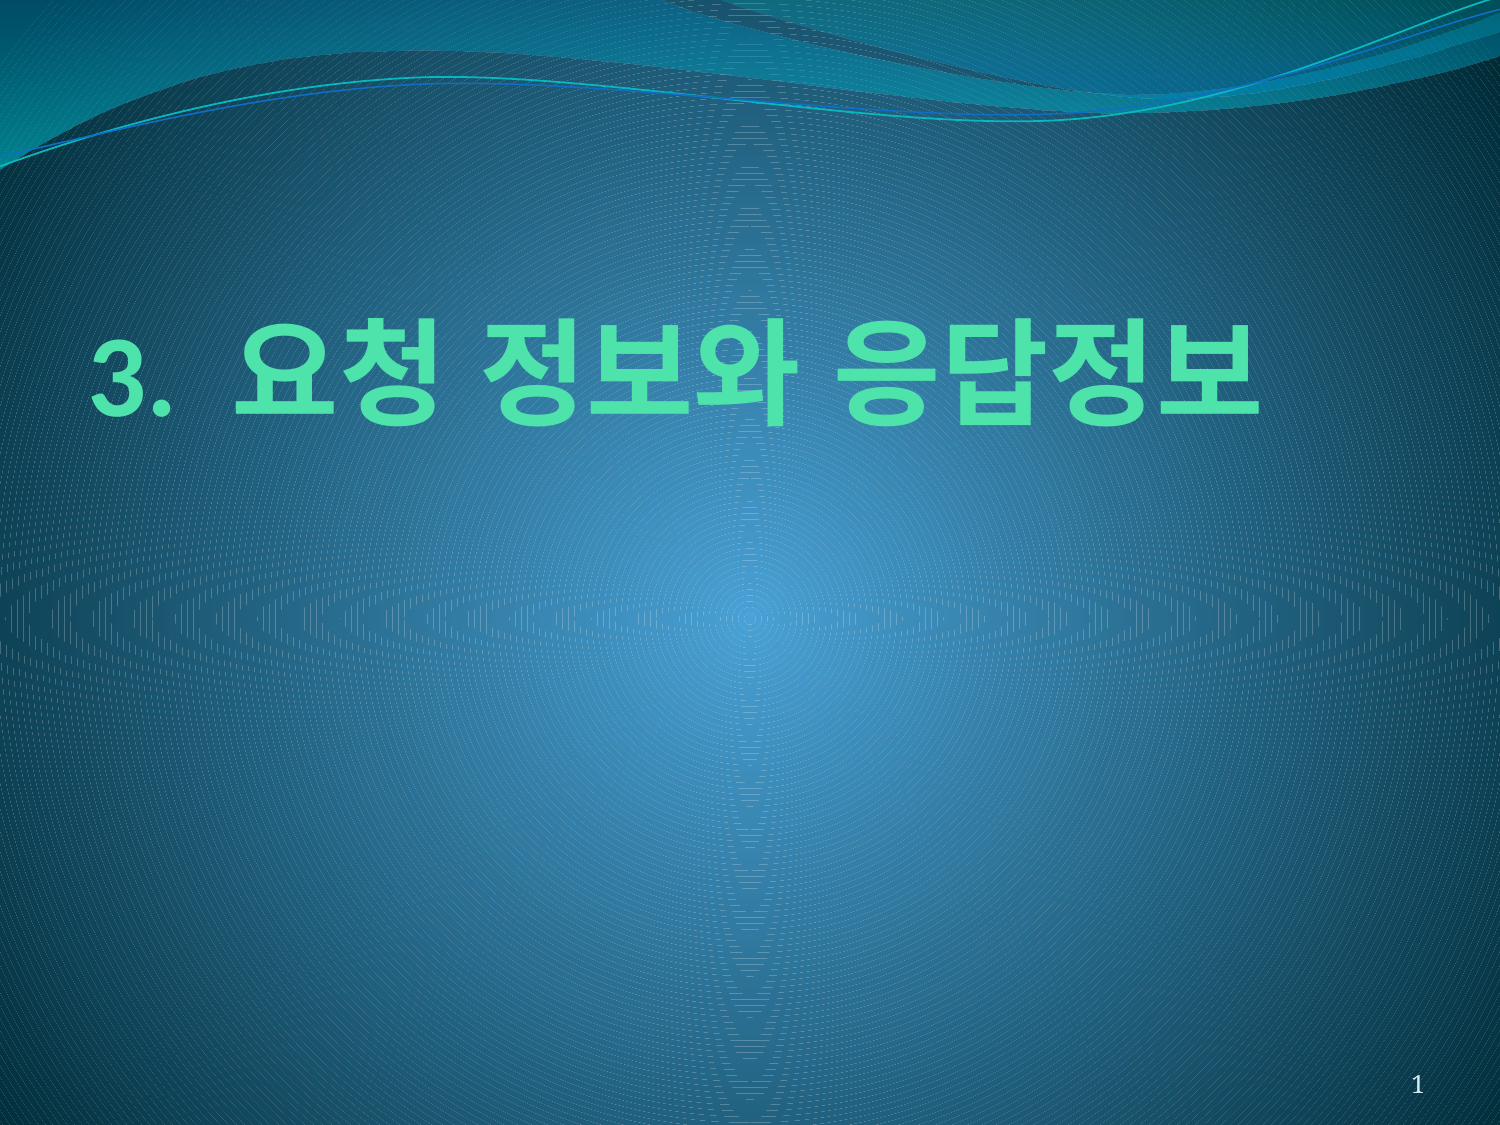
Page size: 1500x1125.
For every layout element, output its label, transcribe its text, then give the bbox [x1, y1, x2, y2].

slide_number 1 [1299, 1042, 1425, 1103]
title 3. 요청 정보와 응답정보 [86, 216, 1362, 440]
